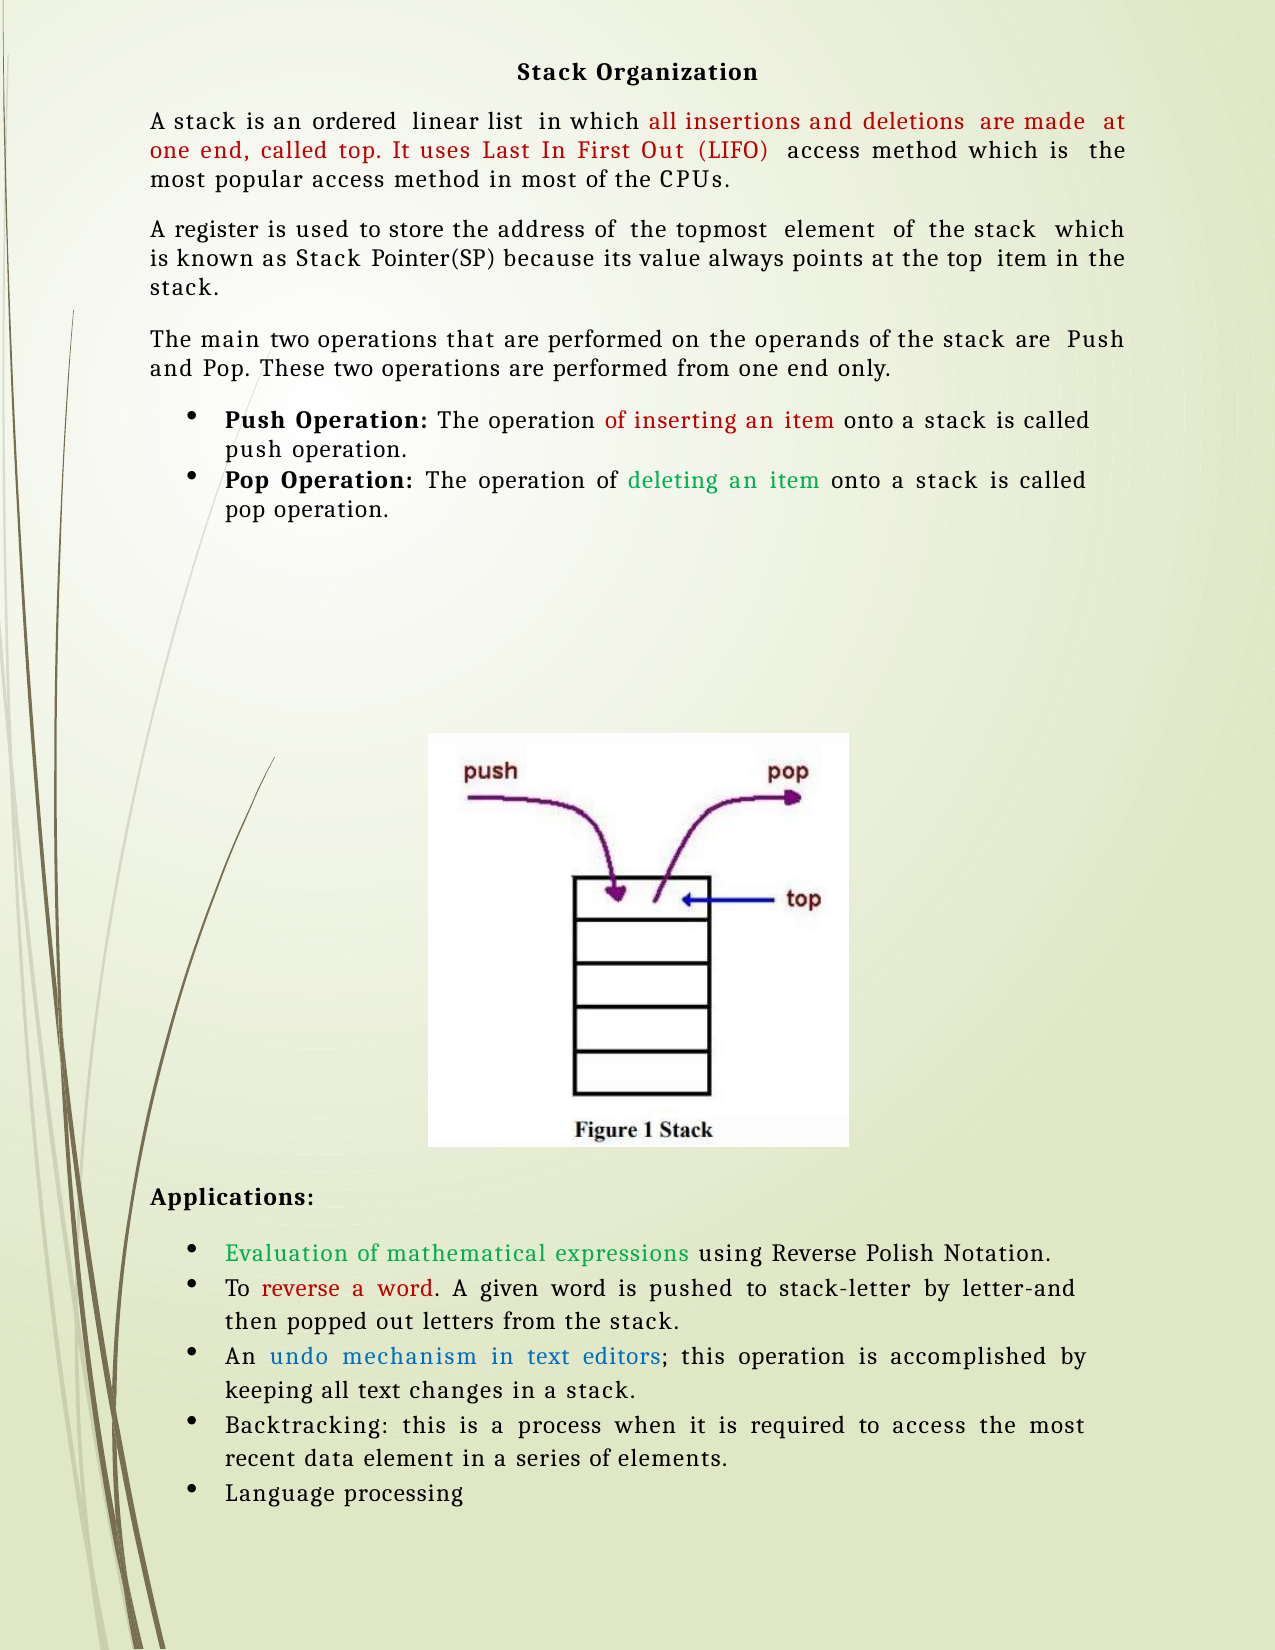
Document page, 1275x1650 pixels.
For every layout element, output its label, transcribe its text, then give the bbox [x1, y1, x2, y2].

text_box Applications: Evaluation of mathematical expressions using Reverse Polish Notation. To reverse a word. A given word is pushed to stack-letter by letter-and then popped out letters from the stack. An undo mechanism in text editors; this operation is accomplished by keeping all text changes in a stack. Backtracking: this is a process when it is required to access the most recent data element in a series of elements. Language processing [147, 1178, 1128, 1507]
text_box Stack Organization A stack is an ordered linear list in which all insertions and deletions are made at one end, called top. It uses Last In First Out (LIFO) access method which is the most popular access method in most of the CPUs. A register is used to store the address of the topmost element of the stack which is known as Stack Pointer(SP) because its value always points at the top item in the stack. The main two operations that are performed on the operands of the stack are Push and Pop. These two operations are performed from one end only. Push Operation: The operation of inserting an item onto a stack is called push operation. Pop Operation: The operation of deleting an item onto a stack is called pop operation. [147, 52, 1128, 523]
picture [427, 733, 850, 1147]
